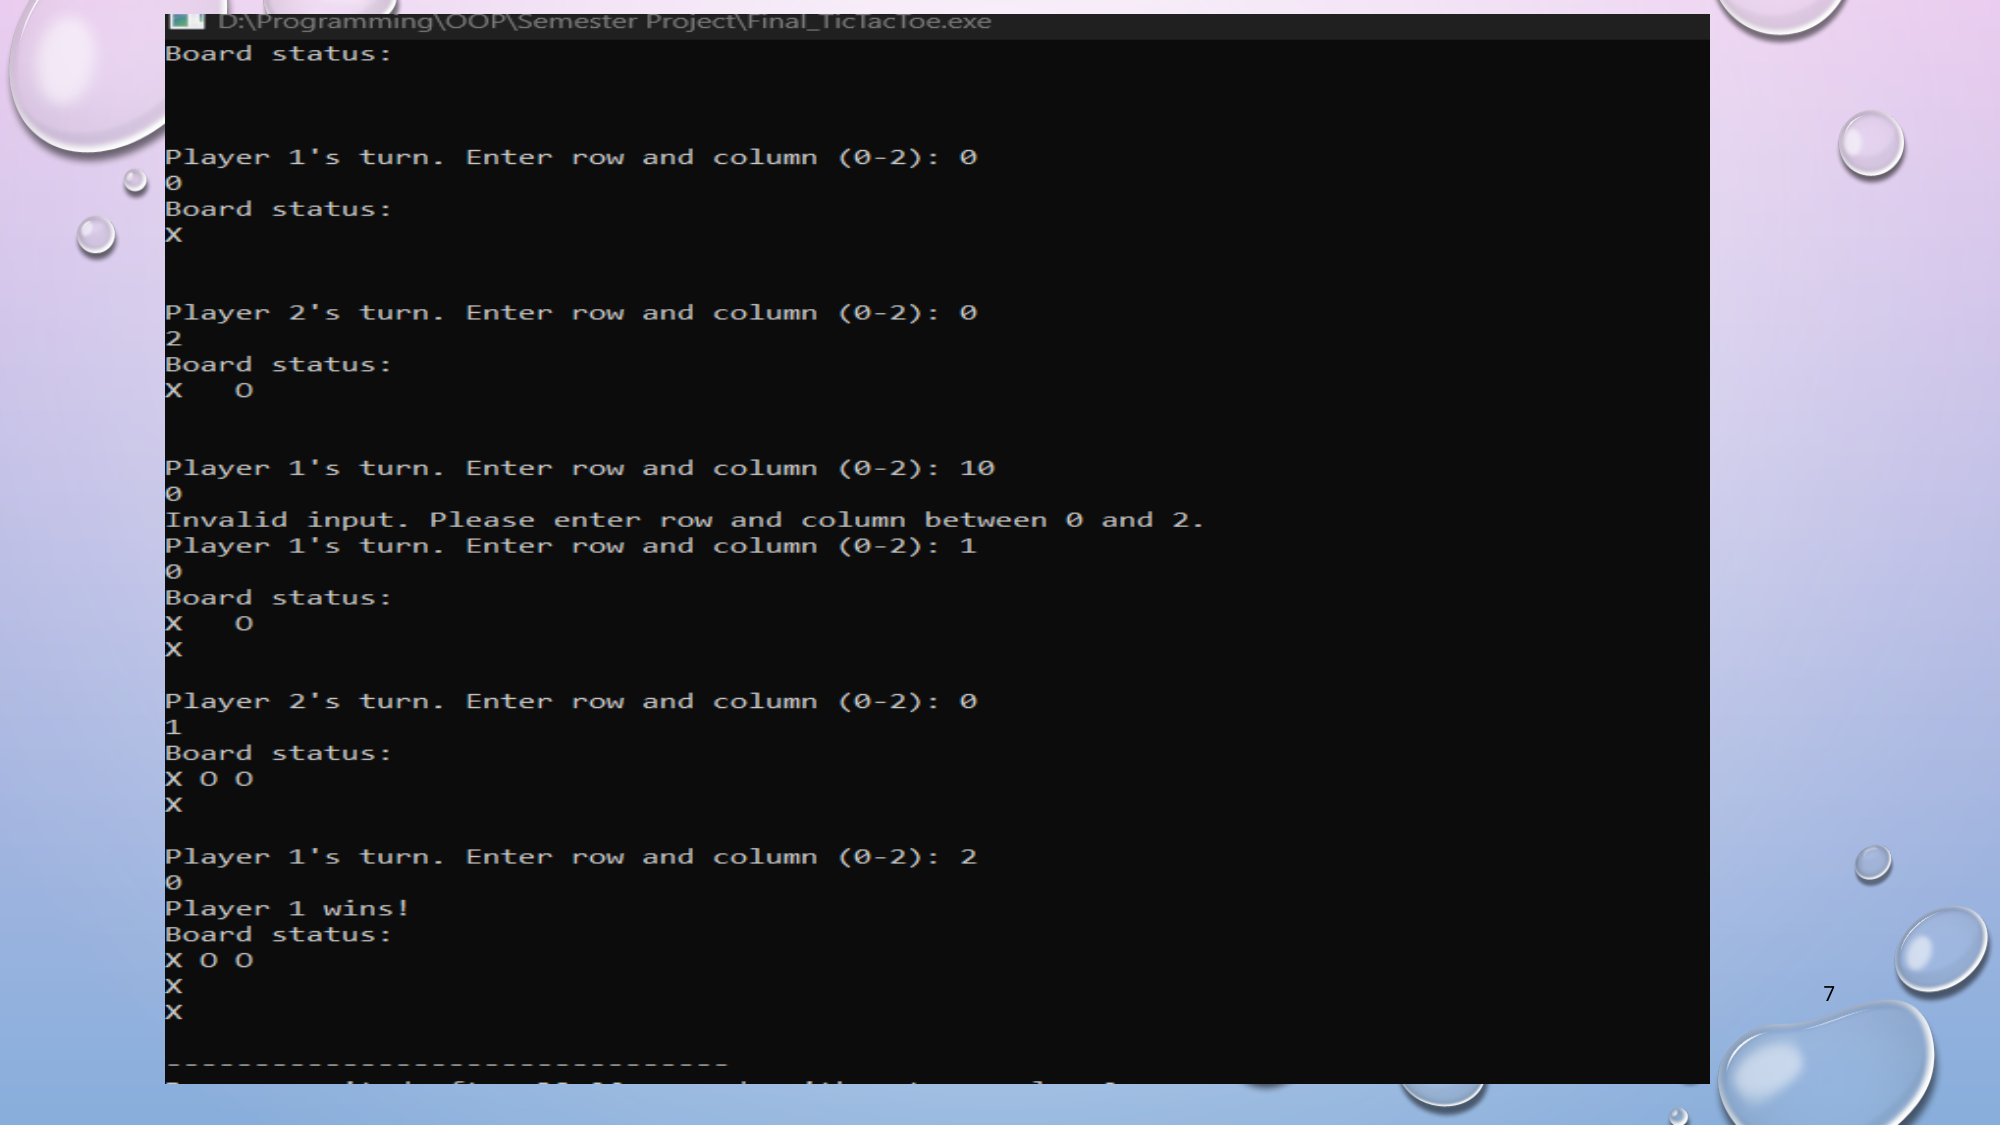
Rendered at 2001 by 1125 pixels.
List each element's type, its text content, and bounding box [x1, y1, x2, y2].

picture [0, 0, 2000, 1125]
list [165, 14, 1710, 1085]
slide_number 7 [1724, 965, 1851, 1025]
